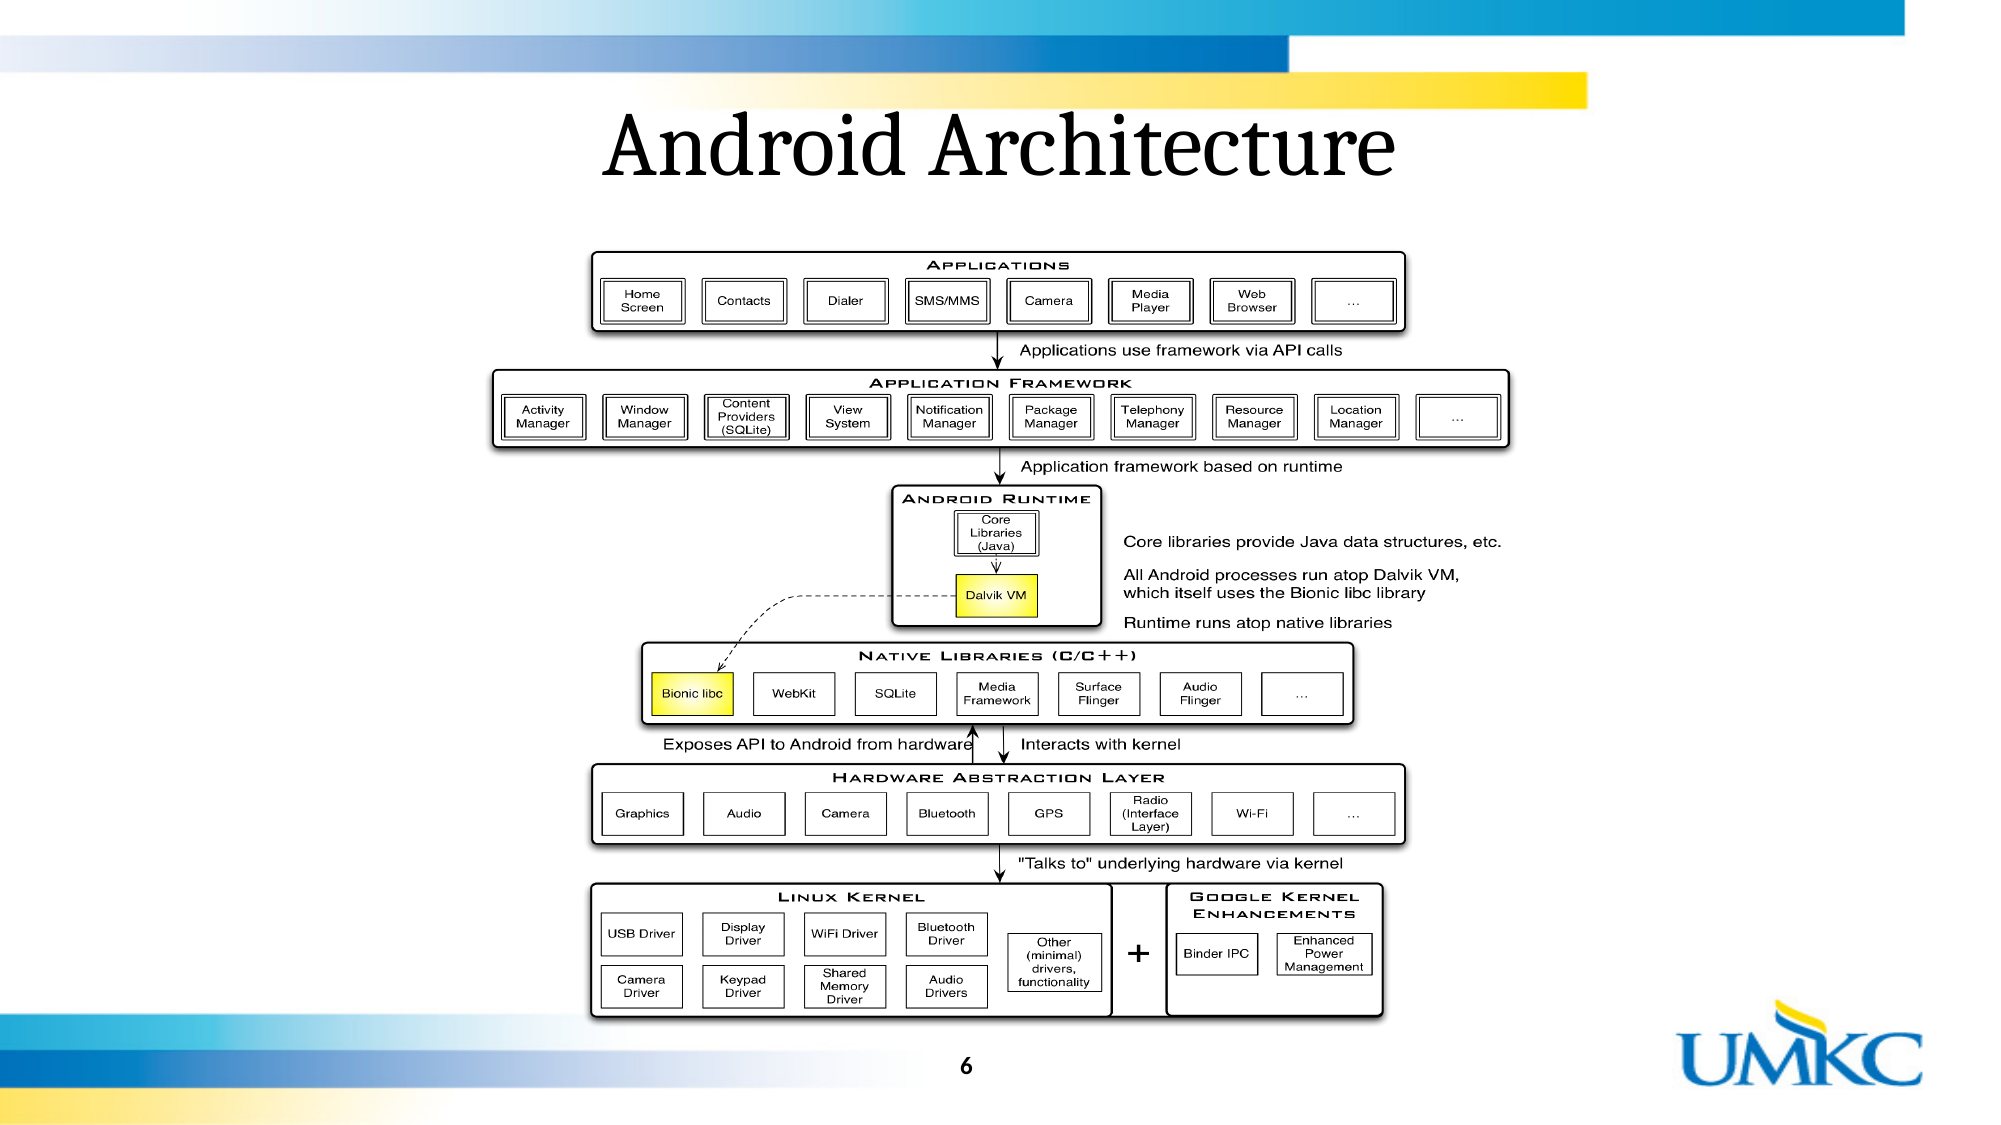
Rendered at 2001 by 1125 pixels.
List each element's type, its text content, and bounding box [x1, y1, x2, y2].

slide_number 6 [733, 1038, 1200, 1095]
picture [0, 0, 2001, 1125]
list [479, 244, 1521, 1032]
title Android Architecture [99, 45, 1900, 233]
